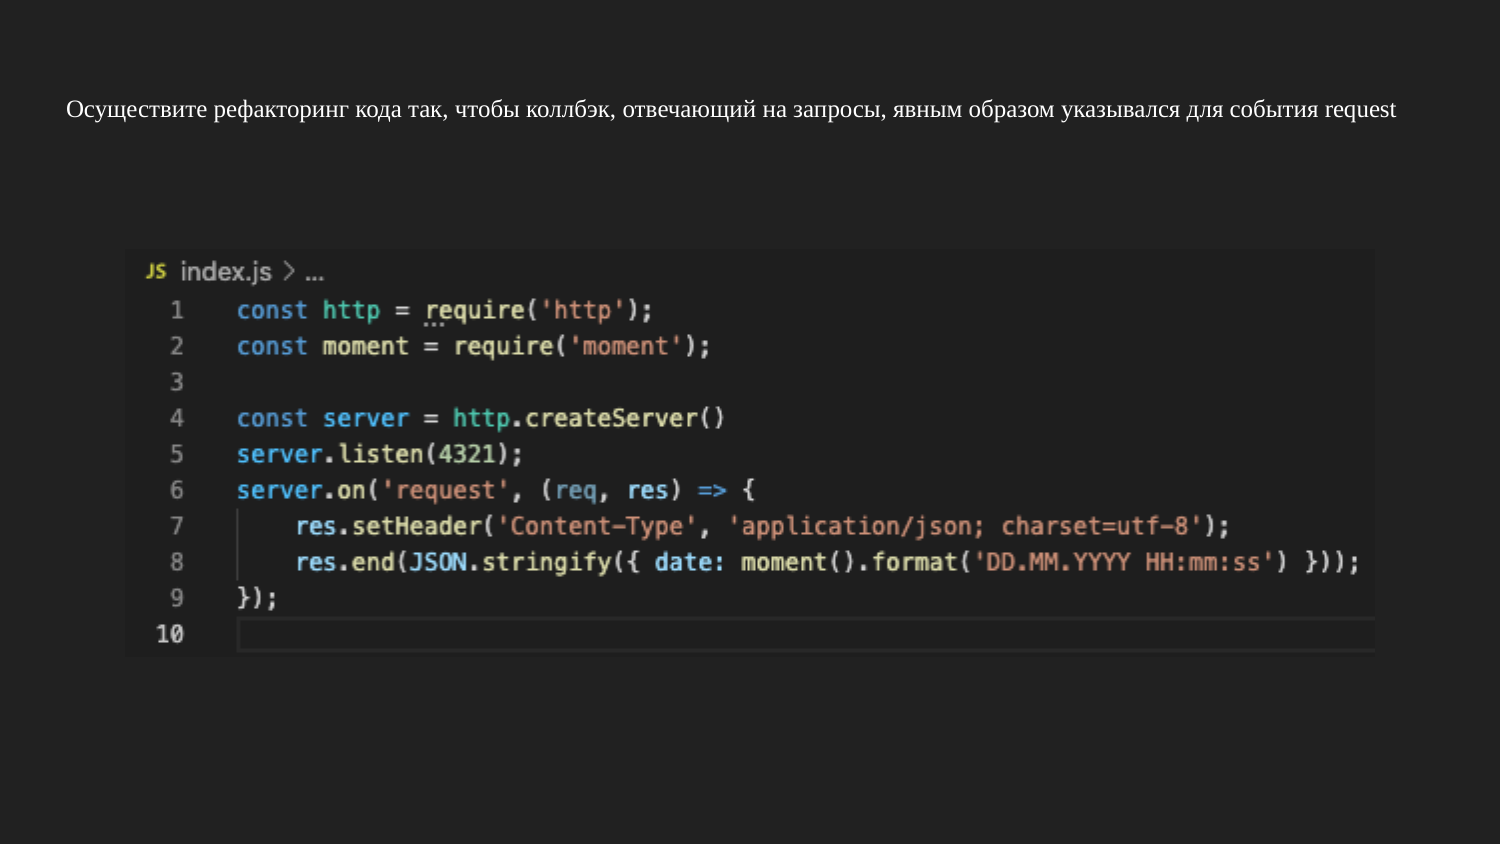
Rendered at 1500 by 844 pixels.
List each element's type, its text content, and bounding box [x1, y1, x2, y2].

picture [125, 248, 1375, 657]
title Осуществите рефакторинг кода так, чтобы коллбэк, отвечающий на запросы, явным образом указывался для события request [51, 72, 1449, 167]
